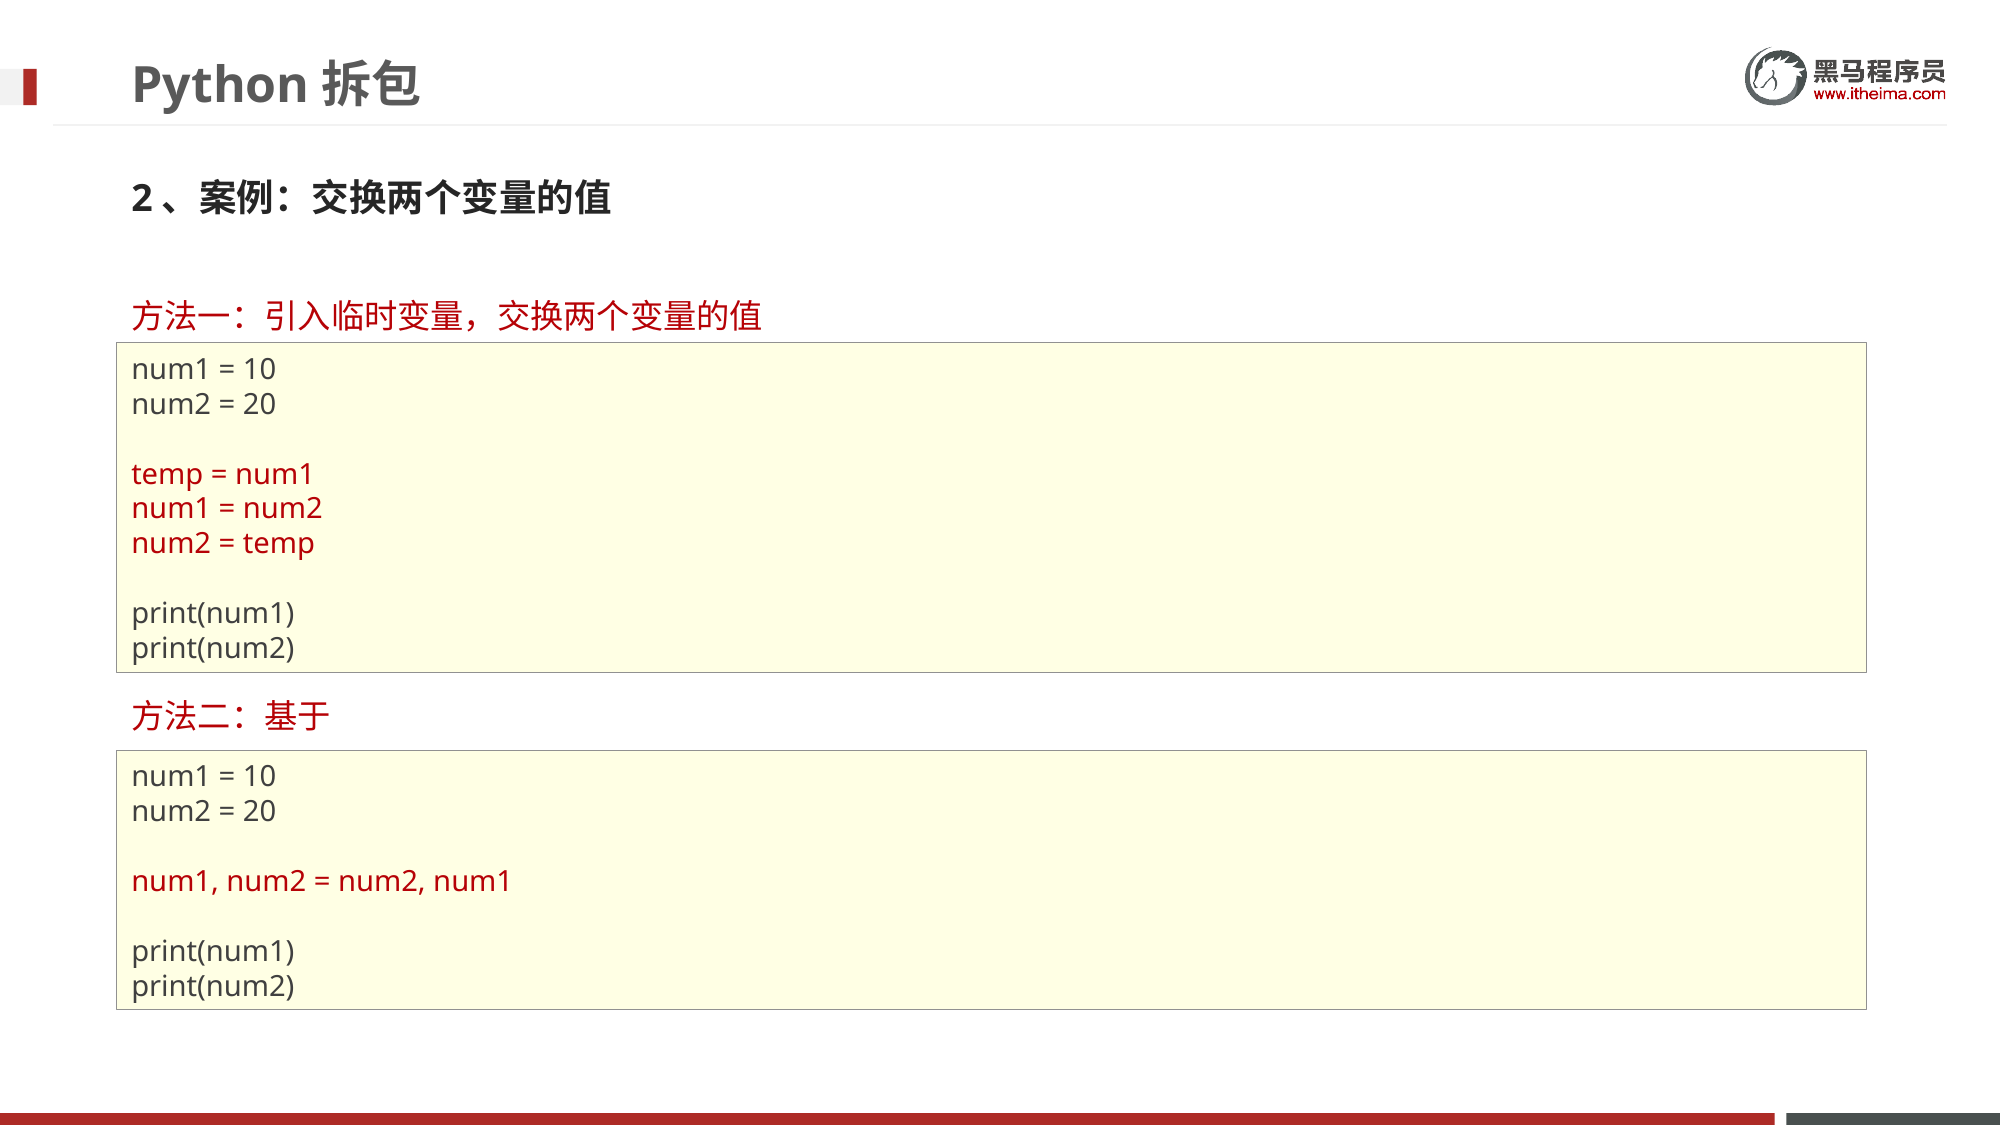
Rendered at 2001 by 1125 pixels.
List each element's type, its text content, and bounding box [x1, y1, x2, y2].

picture [1744, 46, 1946, 106]
text_box num1 = 10 num2 = 20 temp = num1 num1 = num2 num2 = temp print(num1) print(num2) [116, 342, 1867, 672]
list 2、案例：交换两个变量的值 [116, 154, 1880, 239]
title Python拆包 [116, 40, 1556, 125]
list 方法一：引入临时变量，交换两个变量的值 方法二：基于 [116, 268, 1880, 904]
text_box num1 = 10 num2 = 20 num1, num2 = num2, num1 print(num1) print(num2) [116, 750, 1867, 1010]
